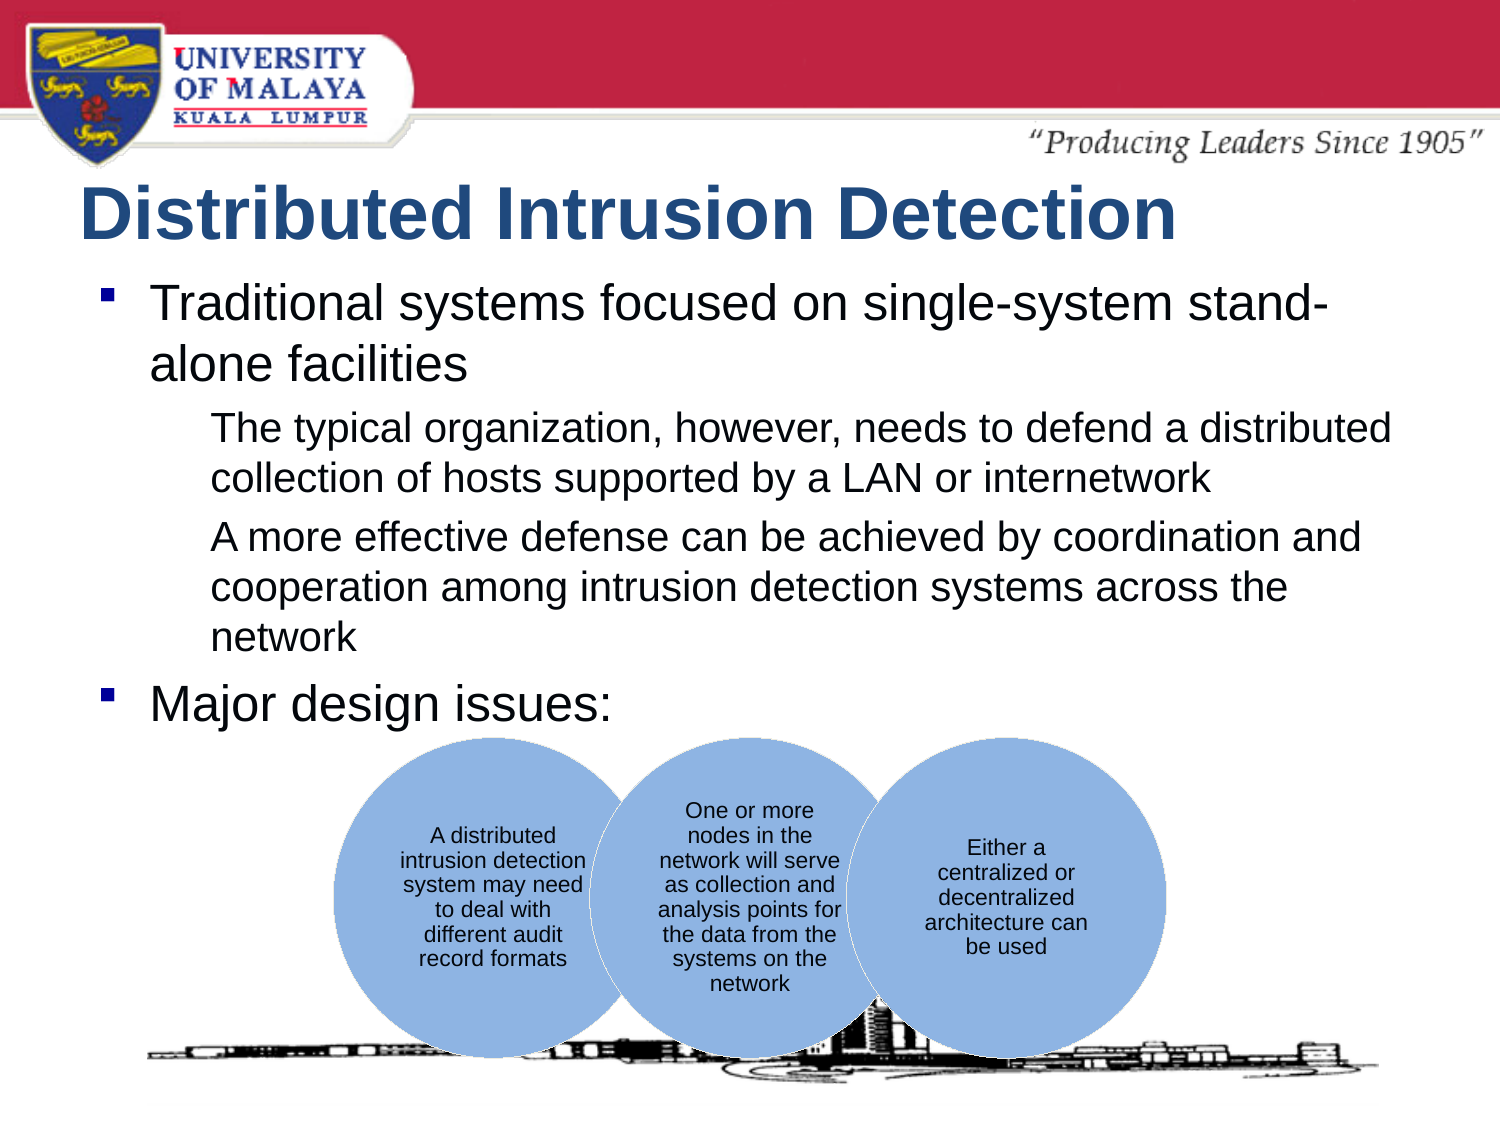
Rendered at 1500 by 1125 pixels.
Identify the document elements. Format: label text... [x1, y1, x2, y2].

picture [147, 989, 1379, 1106]
picture [0, 0, 1500, 169]
list Traditional systems focused on single-system stand-alone facilities The typical organization, however, needs to defend a distributed collection of hosts supported by a LAN or internetwork A more effective defense can be achieved by coordination and cooperation among intrusion detection systems across the network Major design issues: [81, 262, 1448, 751]
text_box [162, 737, 1338, 1059]
title Distributed Intrusion Detection [64, 150, 1448, 263]
